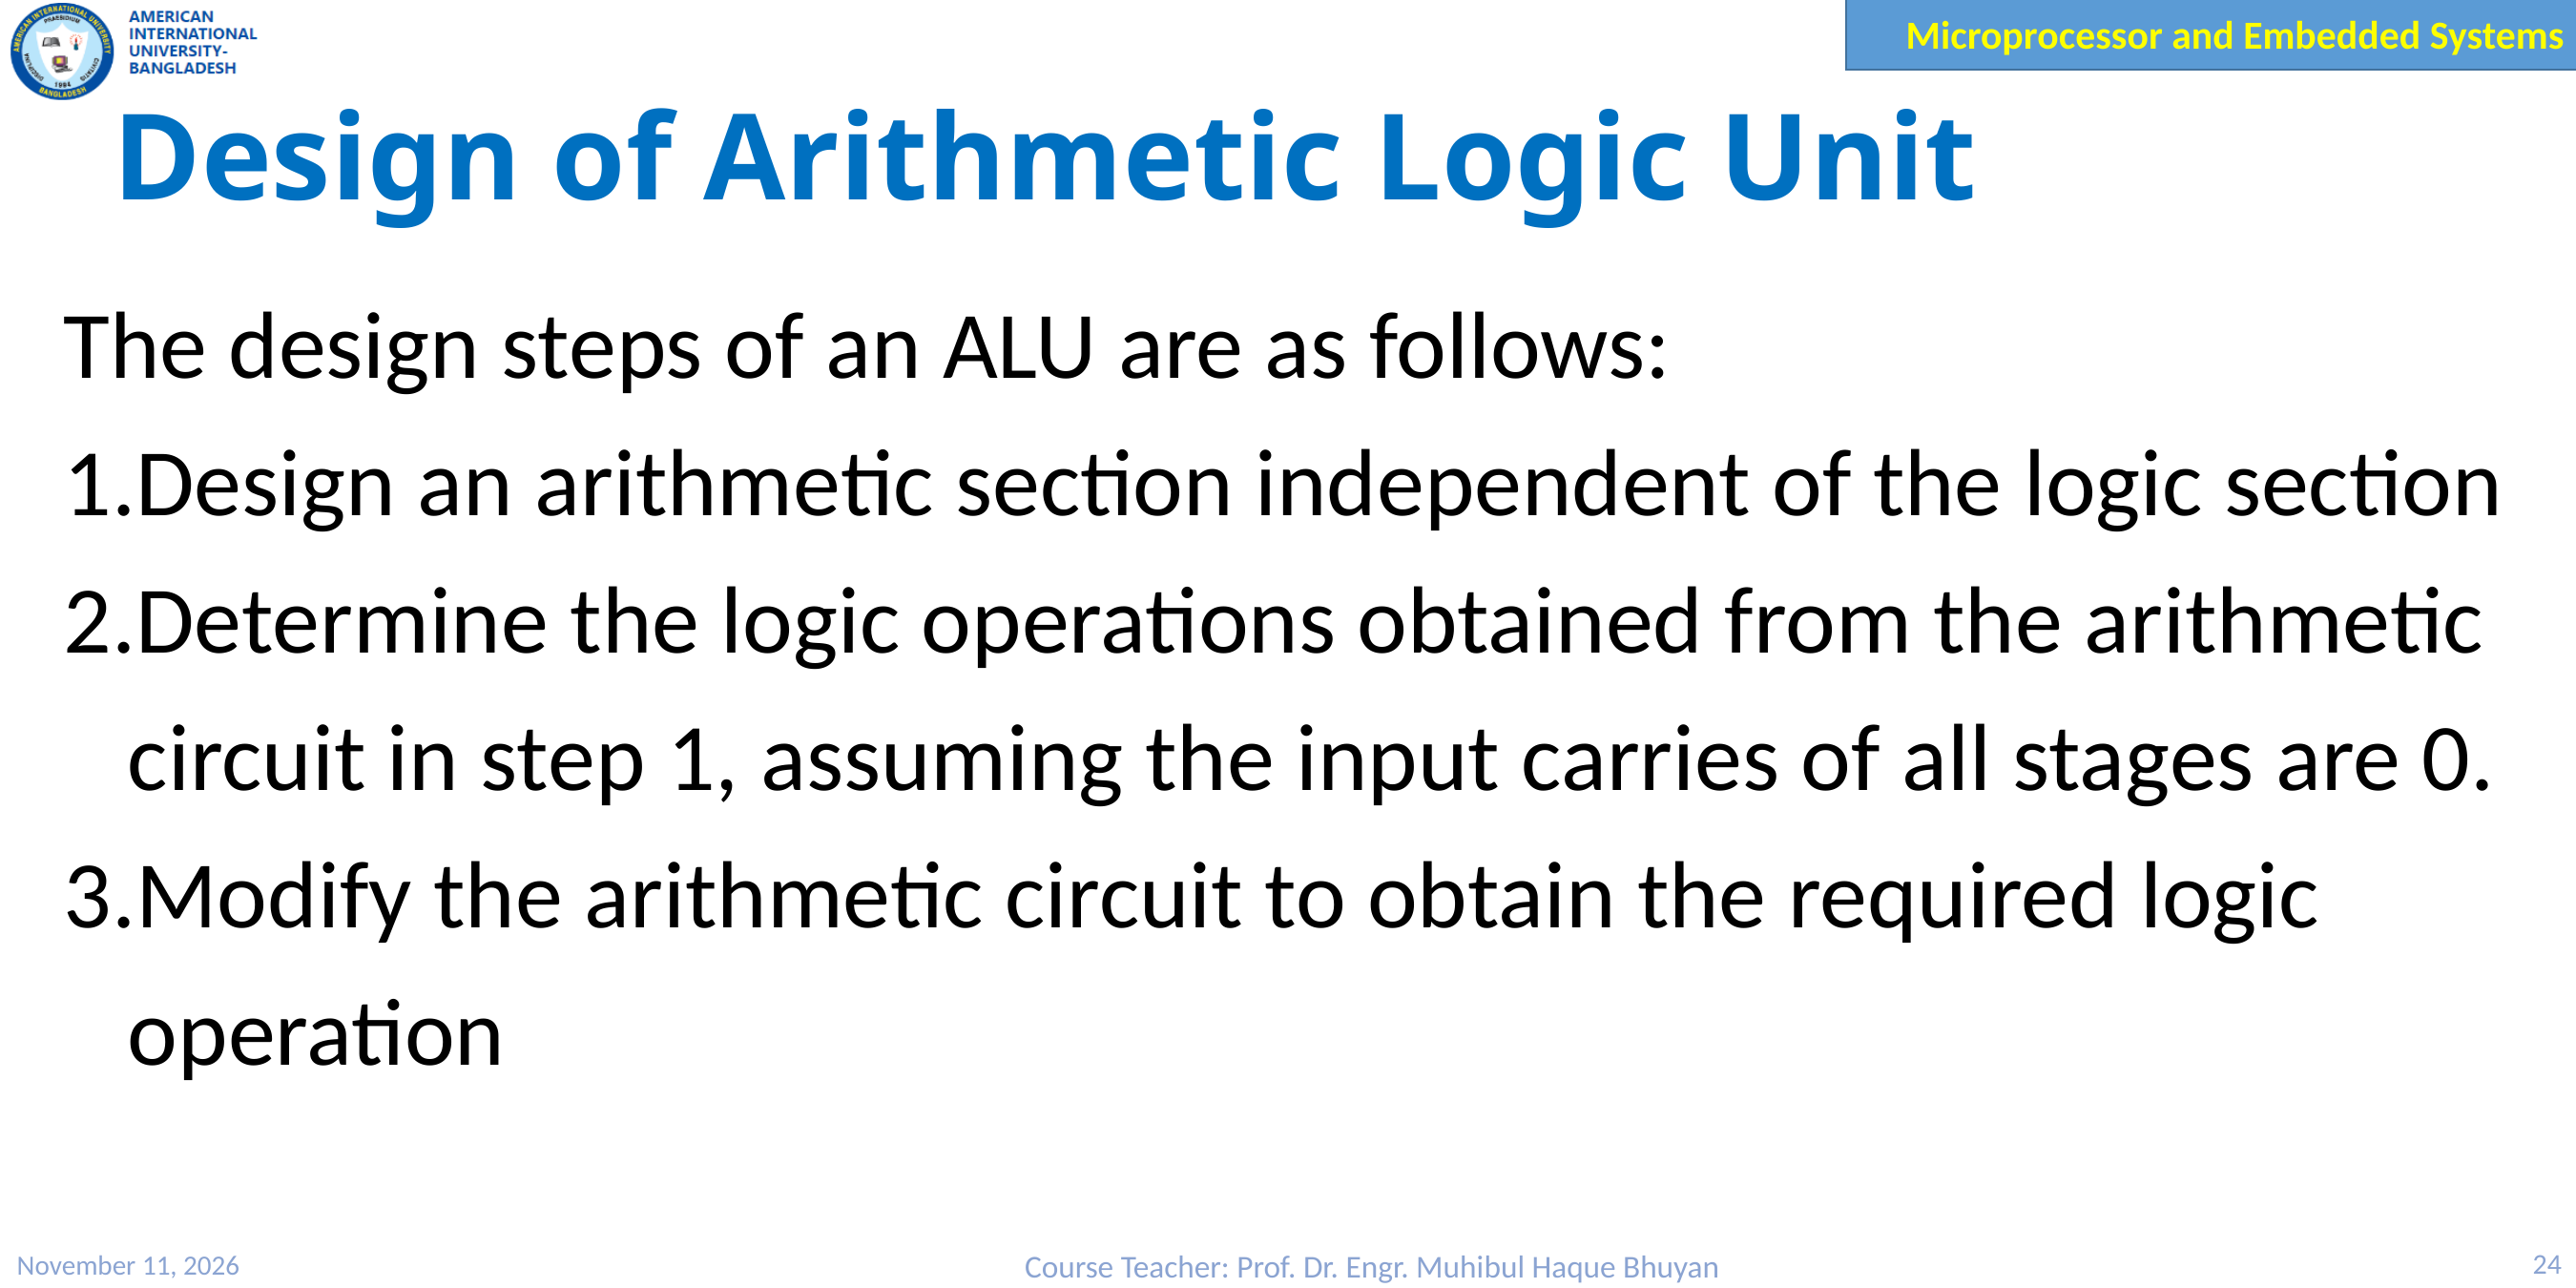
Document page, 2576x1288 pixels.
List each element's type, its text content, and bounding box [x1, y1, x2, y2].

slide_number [2, 1239, 440, 1288]
title Design of Arithmetic Logic Unit [98, 68, 2275, 253]
slide_number 24 [2369, 1239, 2576, 1285]
picture [0, 3, 265, 104]
text_box The design steps of an ALU are as follows: Design an arithmetic section independent of the logic section Determine the logic operations obtained from the arithmetic circuit in step 1, assuming the input carries of all stages are 0. Modify the arithmetic circuit to obtain the required logic operation [49, 253, 2556, 1091]
footer Course Teacher: Prof. Dr. Engr. Muhibul Haque Bhuyan [853, 1239, 1893, 1288]
